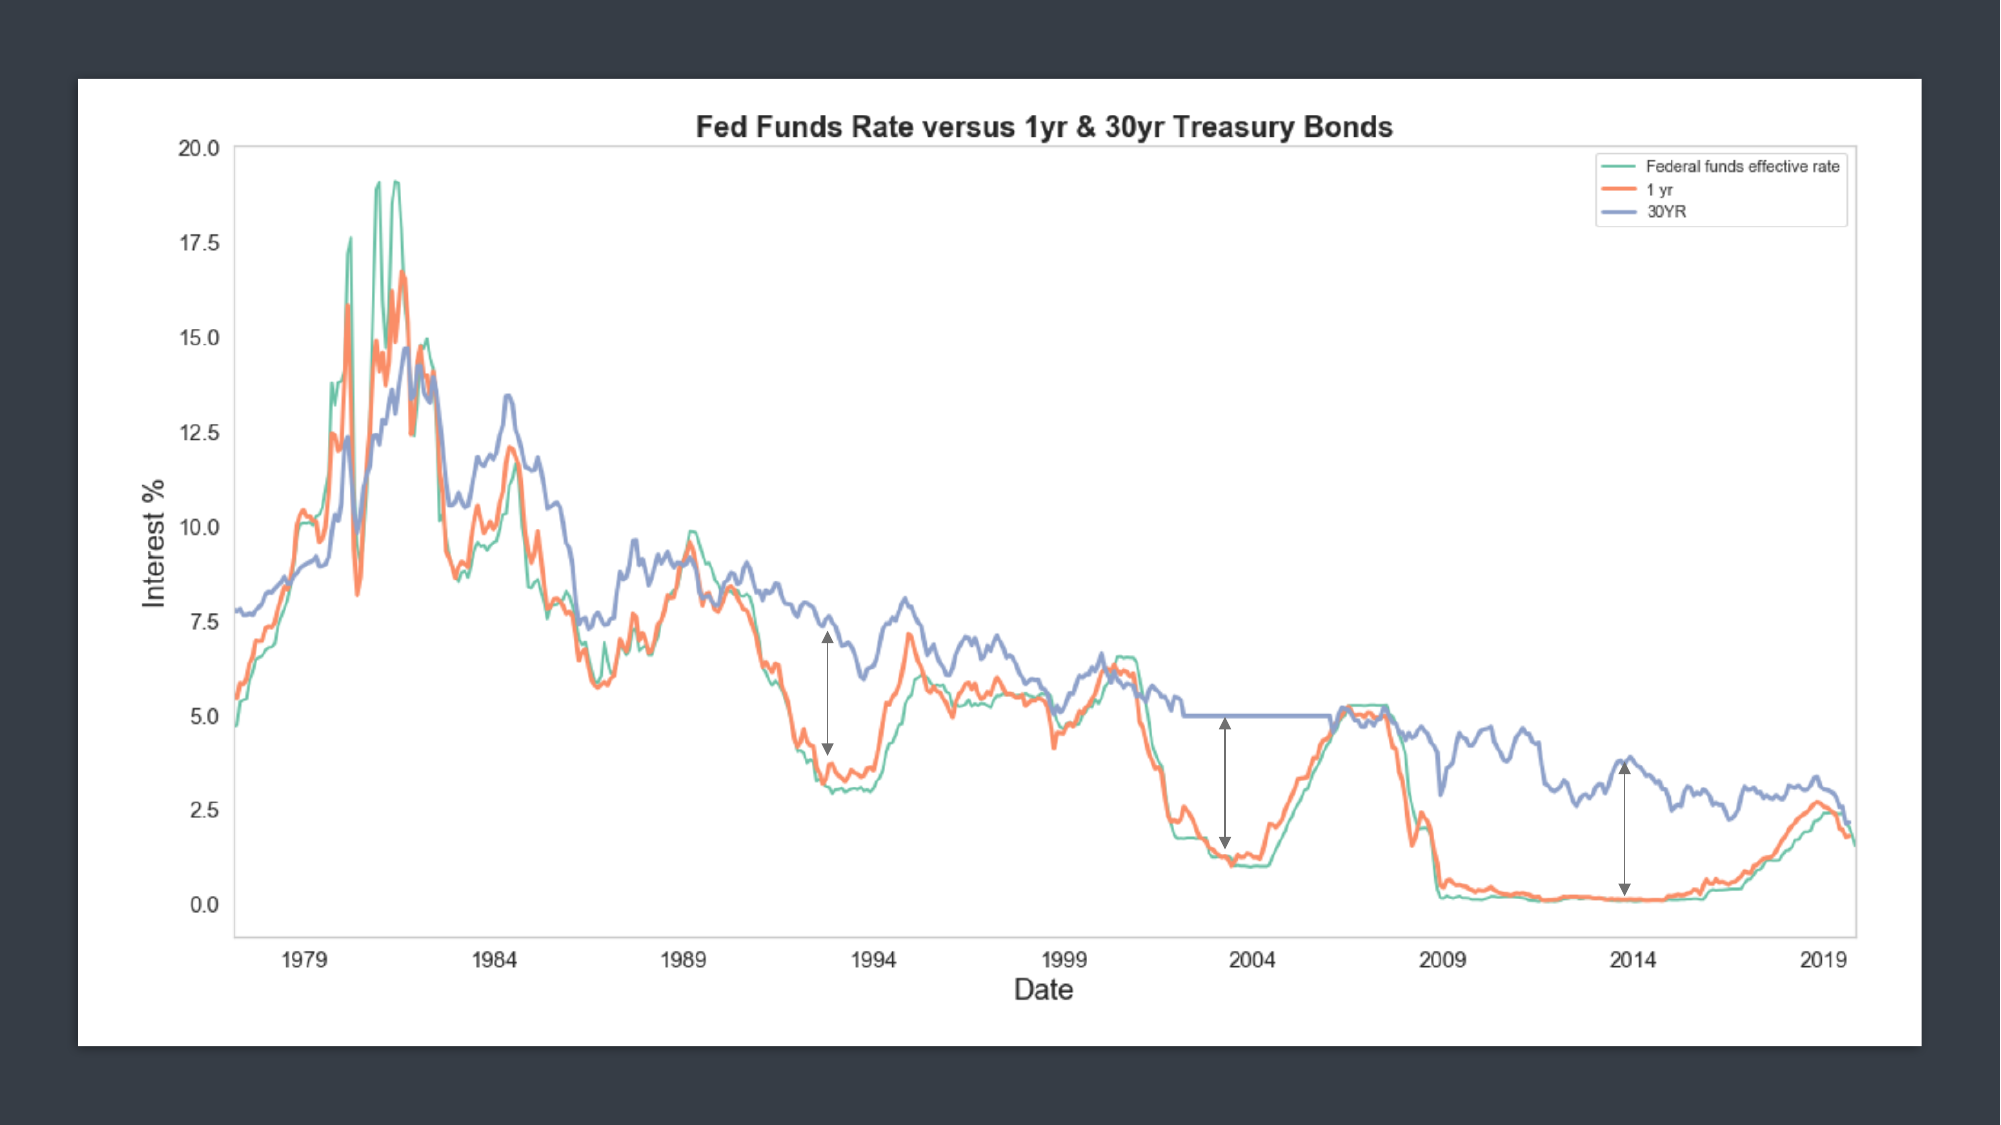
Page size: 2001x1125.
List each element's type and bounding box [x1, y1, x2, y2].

text_box [77, 77, 1923, 1048]
text_box [0, 0, 2000, 1125]
list [105, 108, 1895, 1017]
